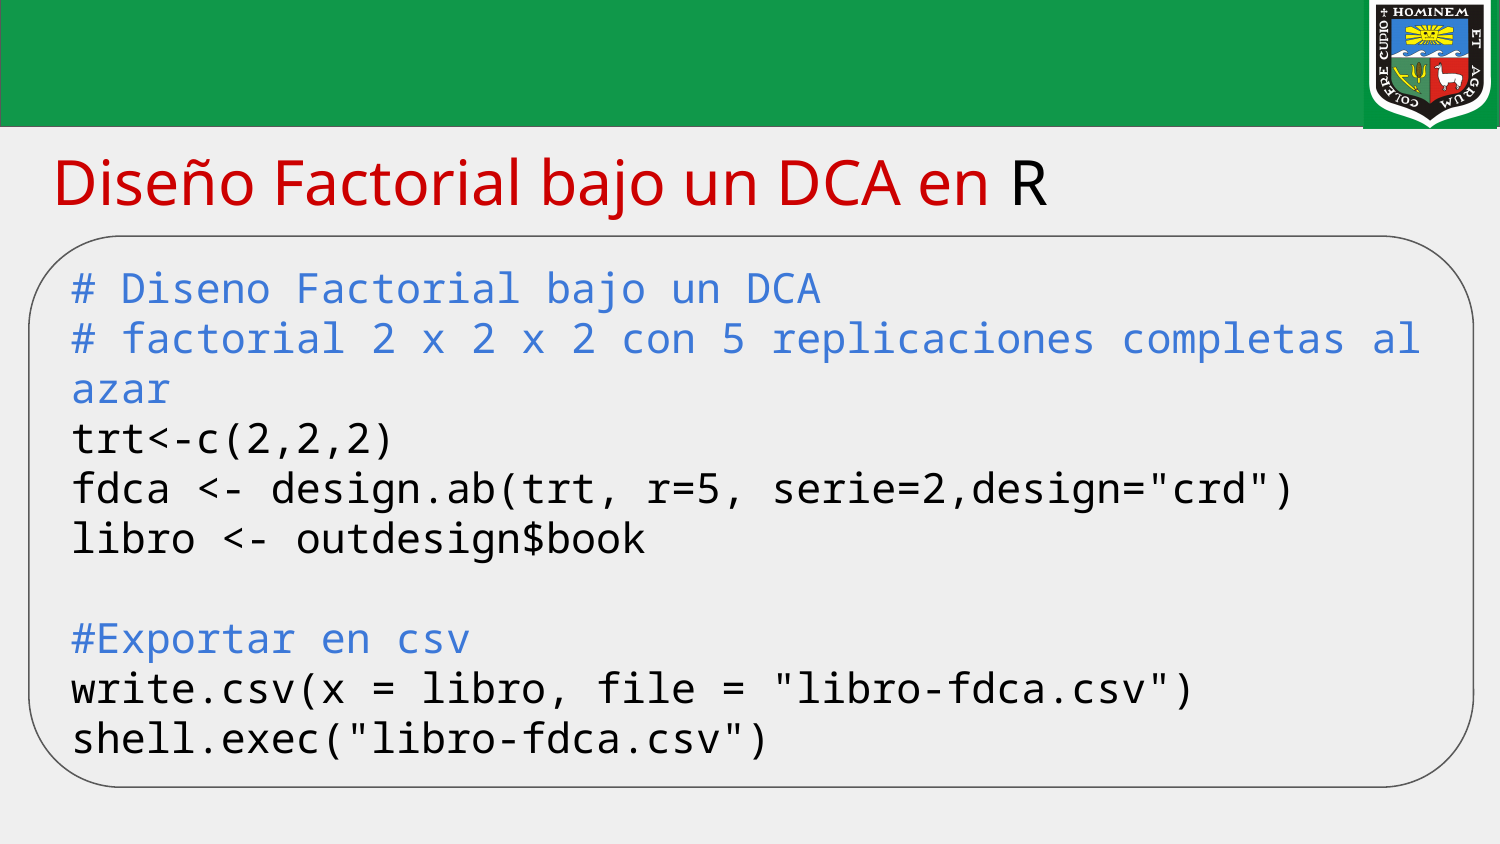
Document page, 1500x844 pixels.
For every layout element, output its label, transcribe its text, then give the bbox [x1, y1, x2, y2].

text_box [0, 0, 1357, 127]
text_box # Diseno Factorial bajo un DCA # factorial 2 x 2 x 2 con 5 replicaciones completas al azar trt<-c(2,2,2) fdca <- design.ab(trt, r=5, serie=2,design="crd") libro <- outdesign$book #Exportar en csv write.csv(x = libro, file = "libro-fdca.csv") shell.exec("libro-fdca.csv") [28, 236, 1474, 788]
text_box Diseño Factorial bajo un DCA en R [37, 128, 1483, 806]
picture [1363, 0, 1497, 129]
